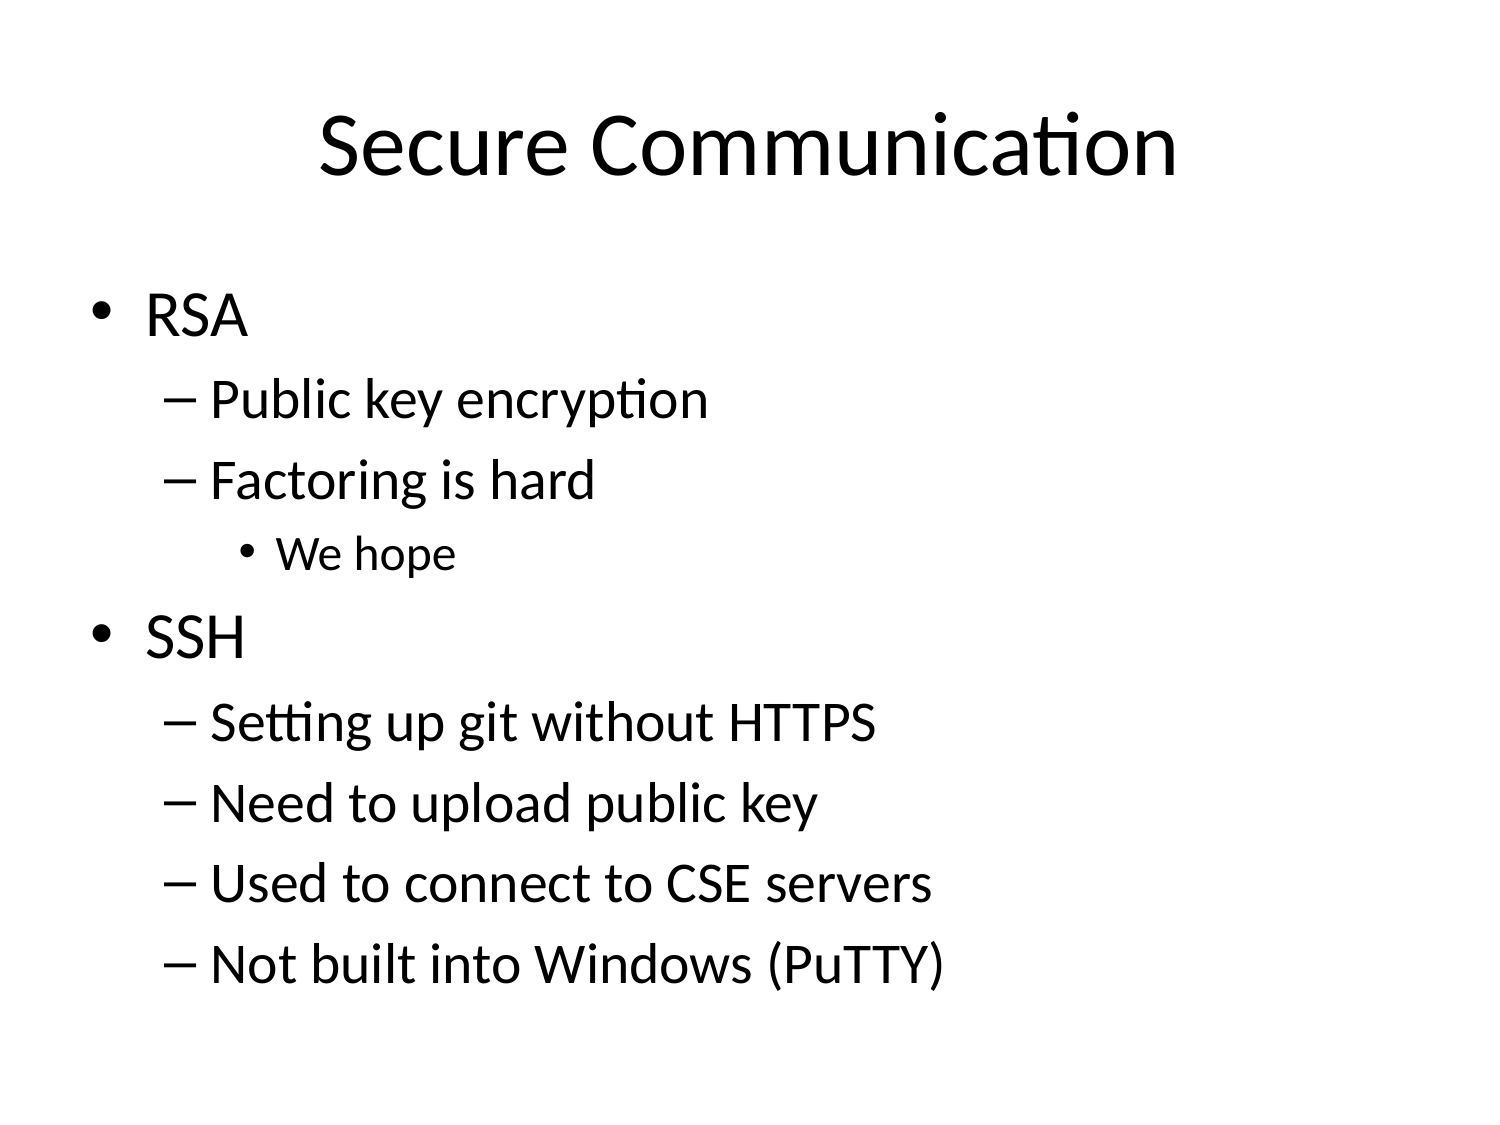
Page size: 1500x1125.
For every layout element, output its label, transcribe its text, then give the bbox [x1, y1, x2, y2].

title Secure Communication [75, 45, 1425, 233]
list RSA Public key encryption Factoring is hard We hope SSH Setting up git without HTTPS Need to upload public key Used to connect to CSE servers Not built into Windows (PuTTY) [75, 262, 1425, 1005]
